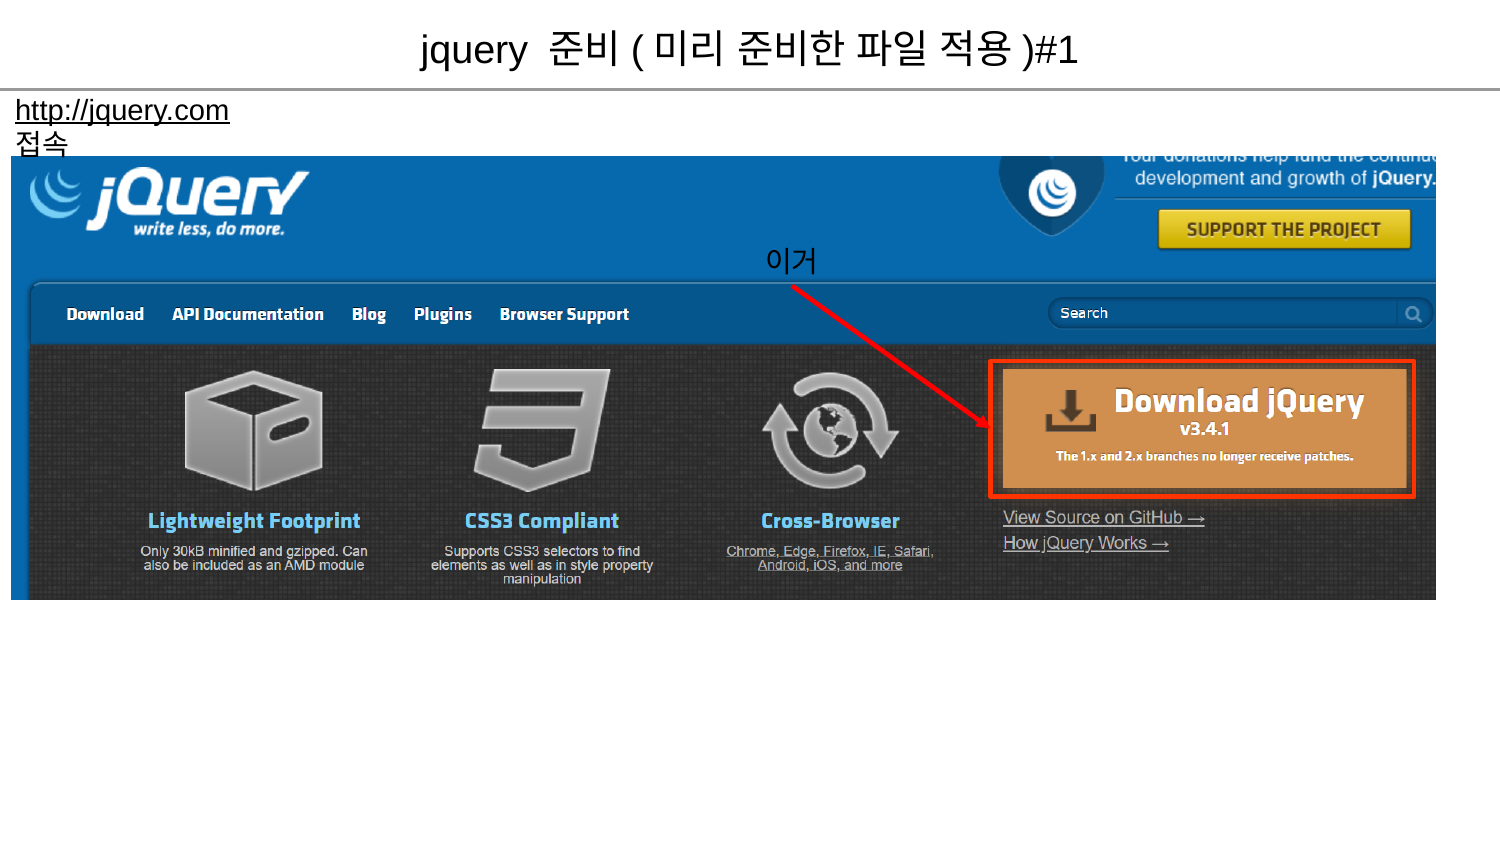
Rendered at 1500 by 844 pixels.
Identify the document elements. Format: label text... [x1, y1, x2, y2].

text_box jquery 준비(미리 준비한 파일 적용)#1 [400, 0, 1100, 88]
text_box http://jquery.com 접속 [0, 102, 312, 152]
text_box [791, 285, 991, 429]
picture [10, 155, 1436, 601]
